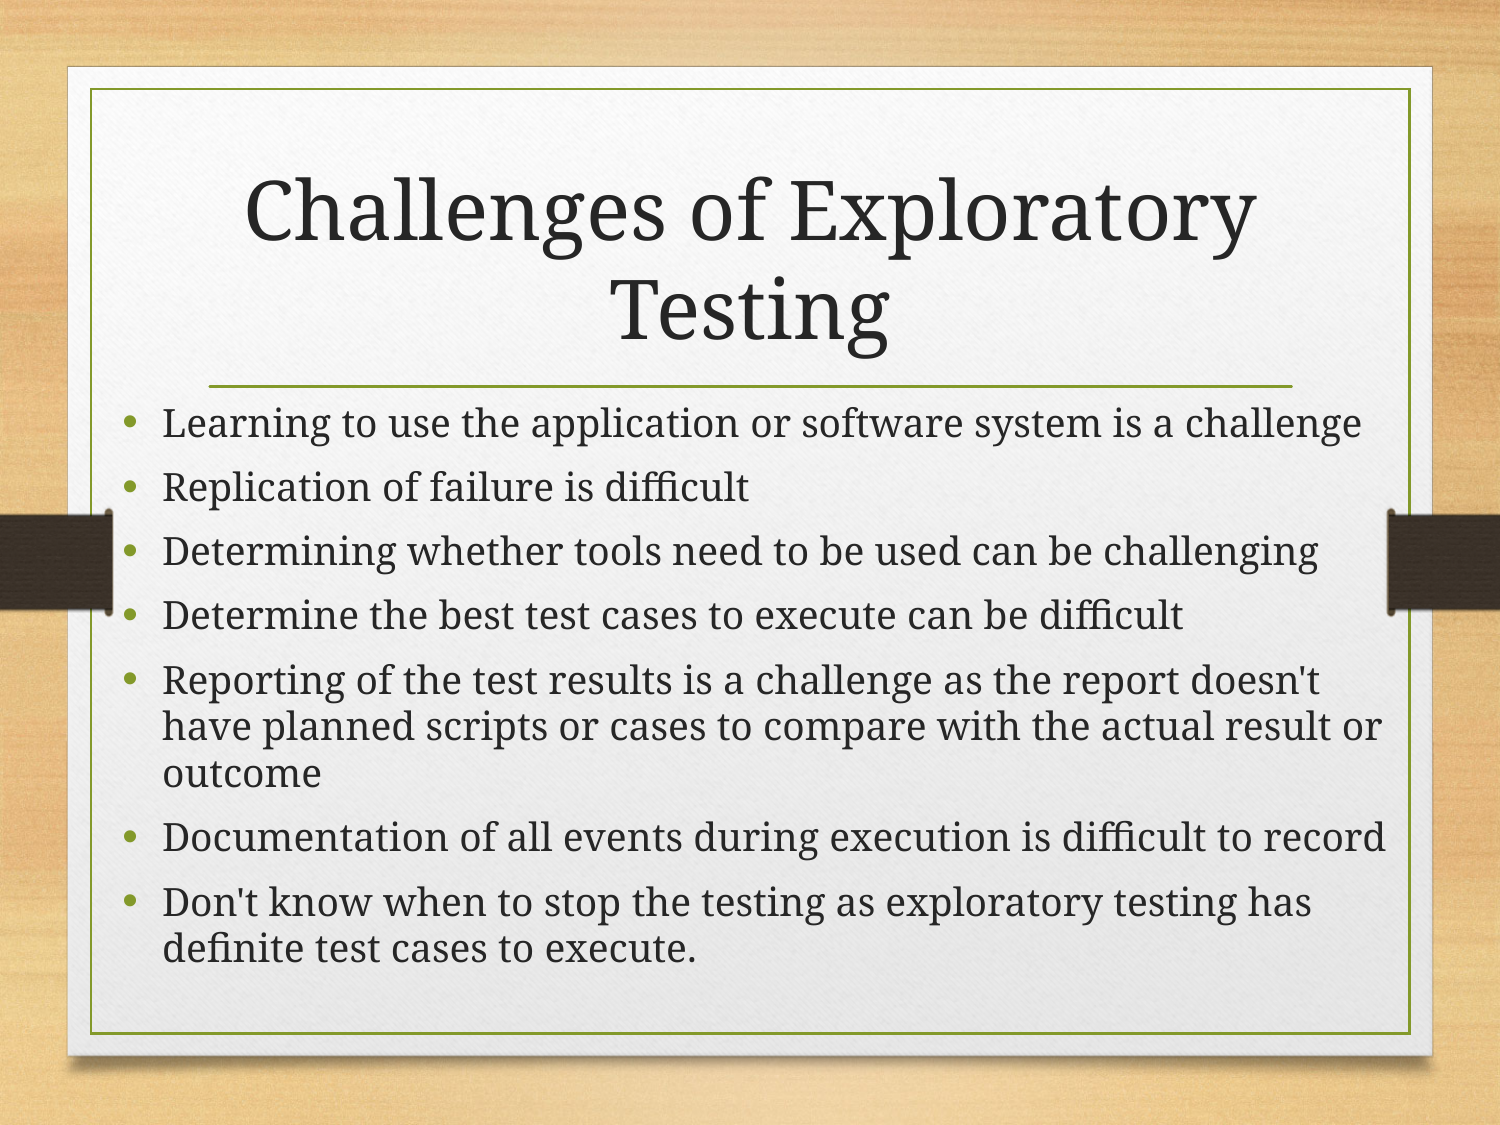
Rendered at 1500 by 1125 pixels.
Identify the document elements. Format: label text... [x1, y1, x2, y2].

picture [0, 0, 1500, 1125]
list Learning to use the application or software system is a challenge Replication of failure is difficult Determining whether tools need to be used can be challenging Determine the best test cases to execute can be difficult Reporting of the test results is a challenge as the report doesn't have planned scripts or cases to compare with the actual result or outcome Documentation of all events during execution is difficult to record Don't know when to stop the testing as exploratory testing has definite test cases to execute. [107, 390, 1411, 1026]
title Challenges of Exploratory Testing [193, 150, 1309, 365]
